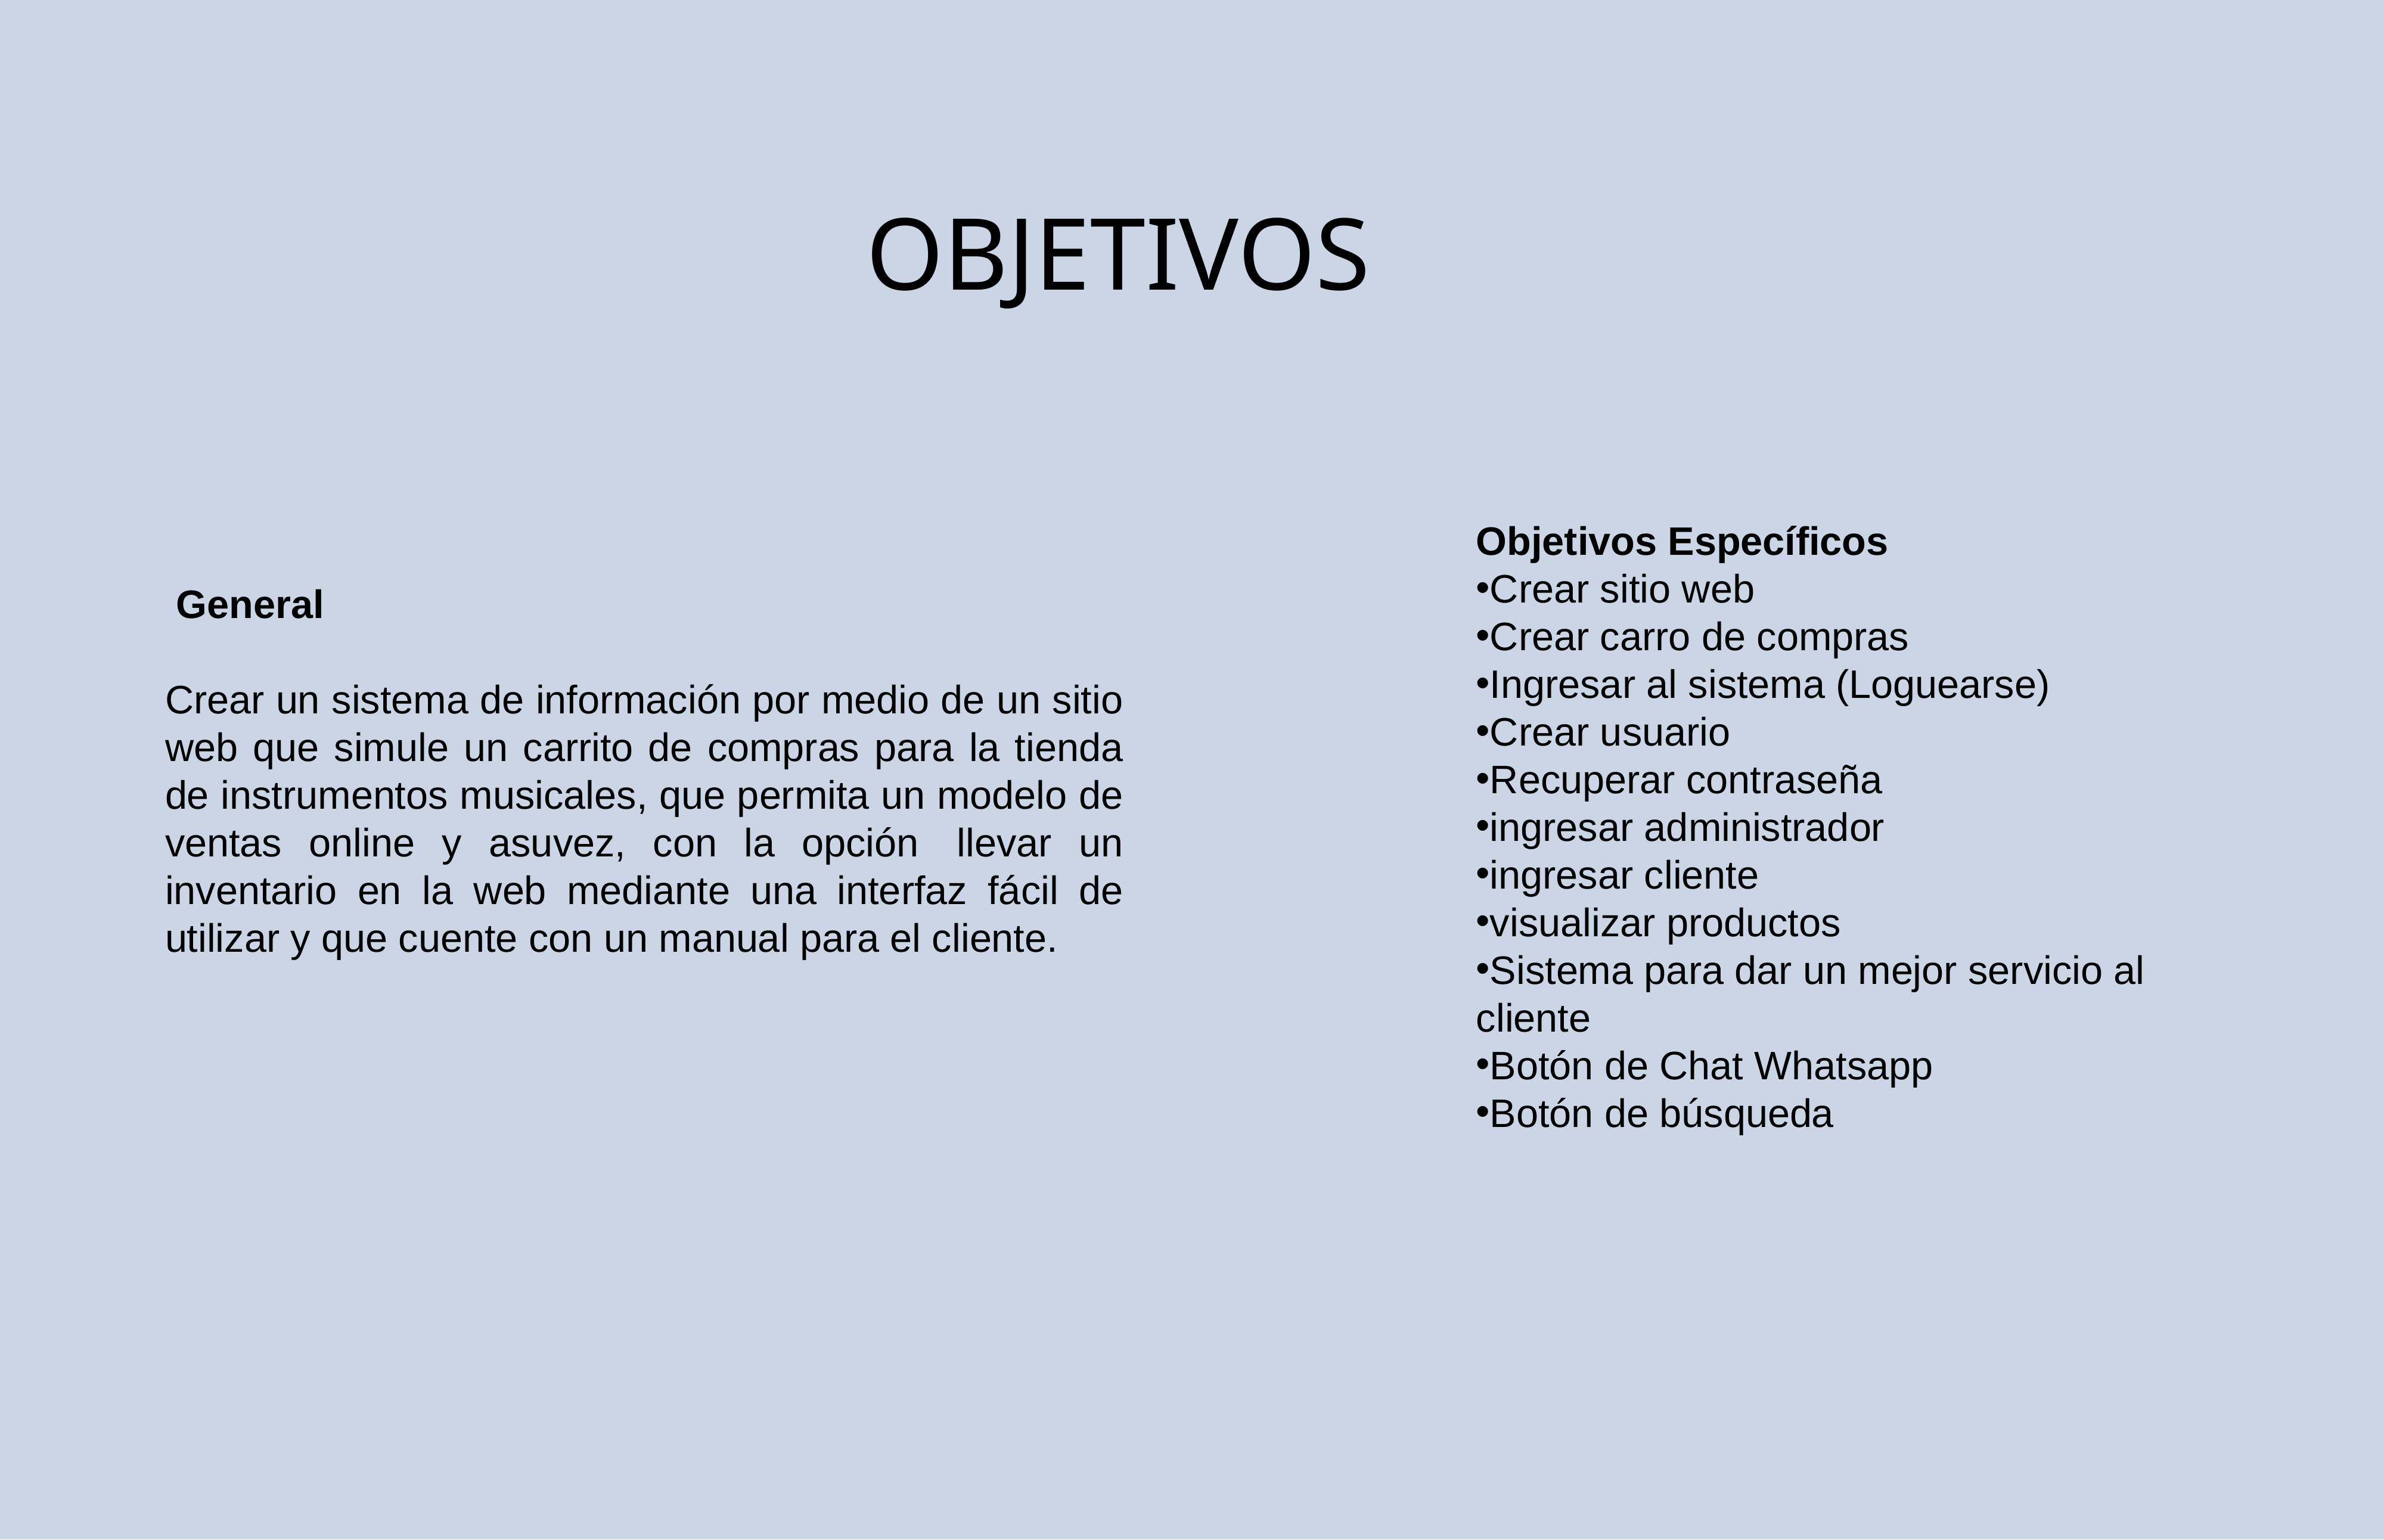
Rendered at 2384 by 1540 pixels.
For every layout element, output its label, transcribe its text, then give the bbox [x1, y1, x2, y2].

text_box General Crear un sistema de información por medio de un sitio web que simule un carrito de compras para la tienda de instrumentos musicales, que permita un modelo de ventas online y asuvez, con la opción llevar un inventario en la web mediante una interfaz fácil de utilizar y que cuente con un manual para el cliente. [156, 570, 1133, 1011]
text_box OBJETIVOS [857, 181, 1653, 319]
text_box Objetivos Específicos Crear sitio web Crear carro de compras Ingresar al sistema (Loguearse) Crear usuario Recuperar contraseña ingresar administrador ingresar cliente visualizar productos Sistema para dar un mejor servicio al cliente Botón de Chat Whatsapp Botón de búsqueda [1467, 507, 2177, 1144]
